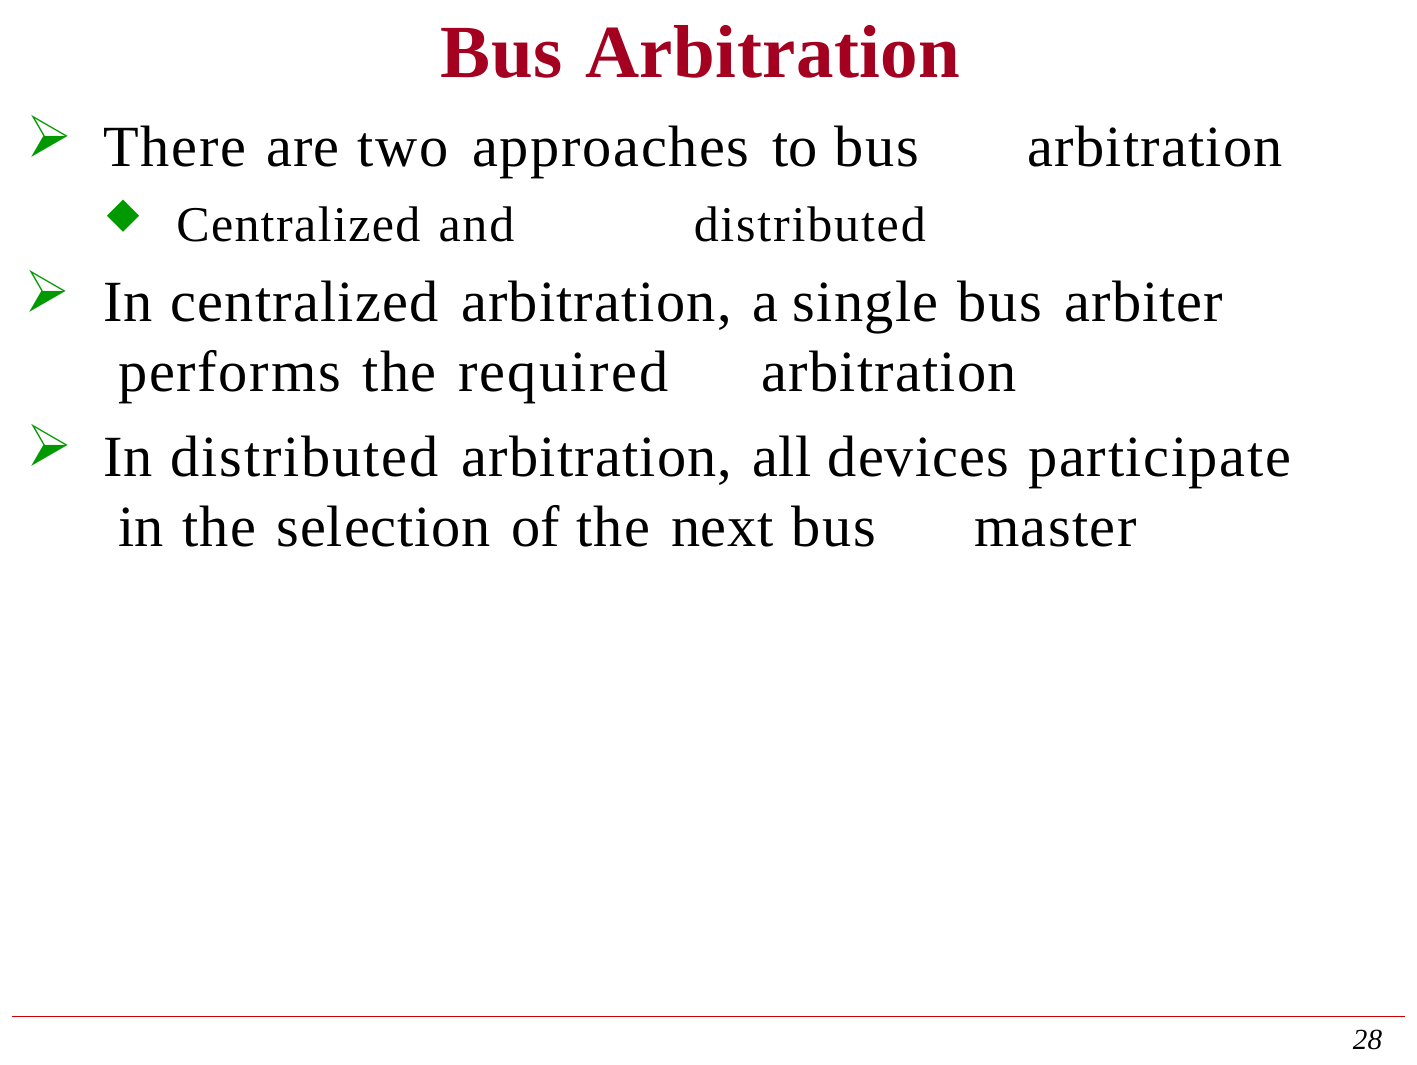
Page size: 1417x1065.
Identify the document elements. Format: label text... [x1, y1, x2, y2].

text_box There are two approaches to bus arbitration Centralized and distributed In centralized arbitration, a single bus arbiter performs the required arbitration In distributed arbitration, all devices participate in the selection of the next bus master [22, 91, 1300, 558]
slide_number 28 [1346, 1021, 1389, 1065]
title Bus Arbitration [438, 0, 967, 91]
